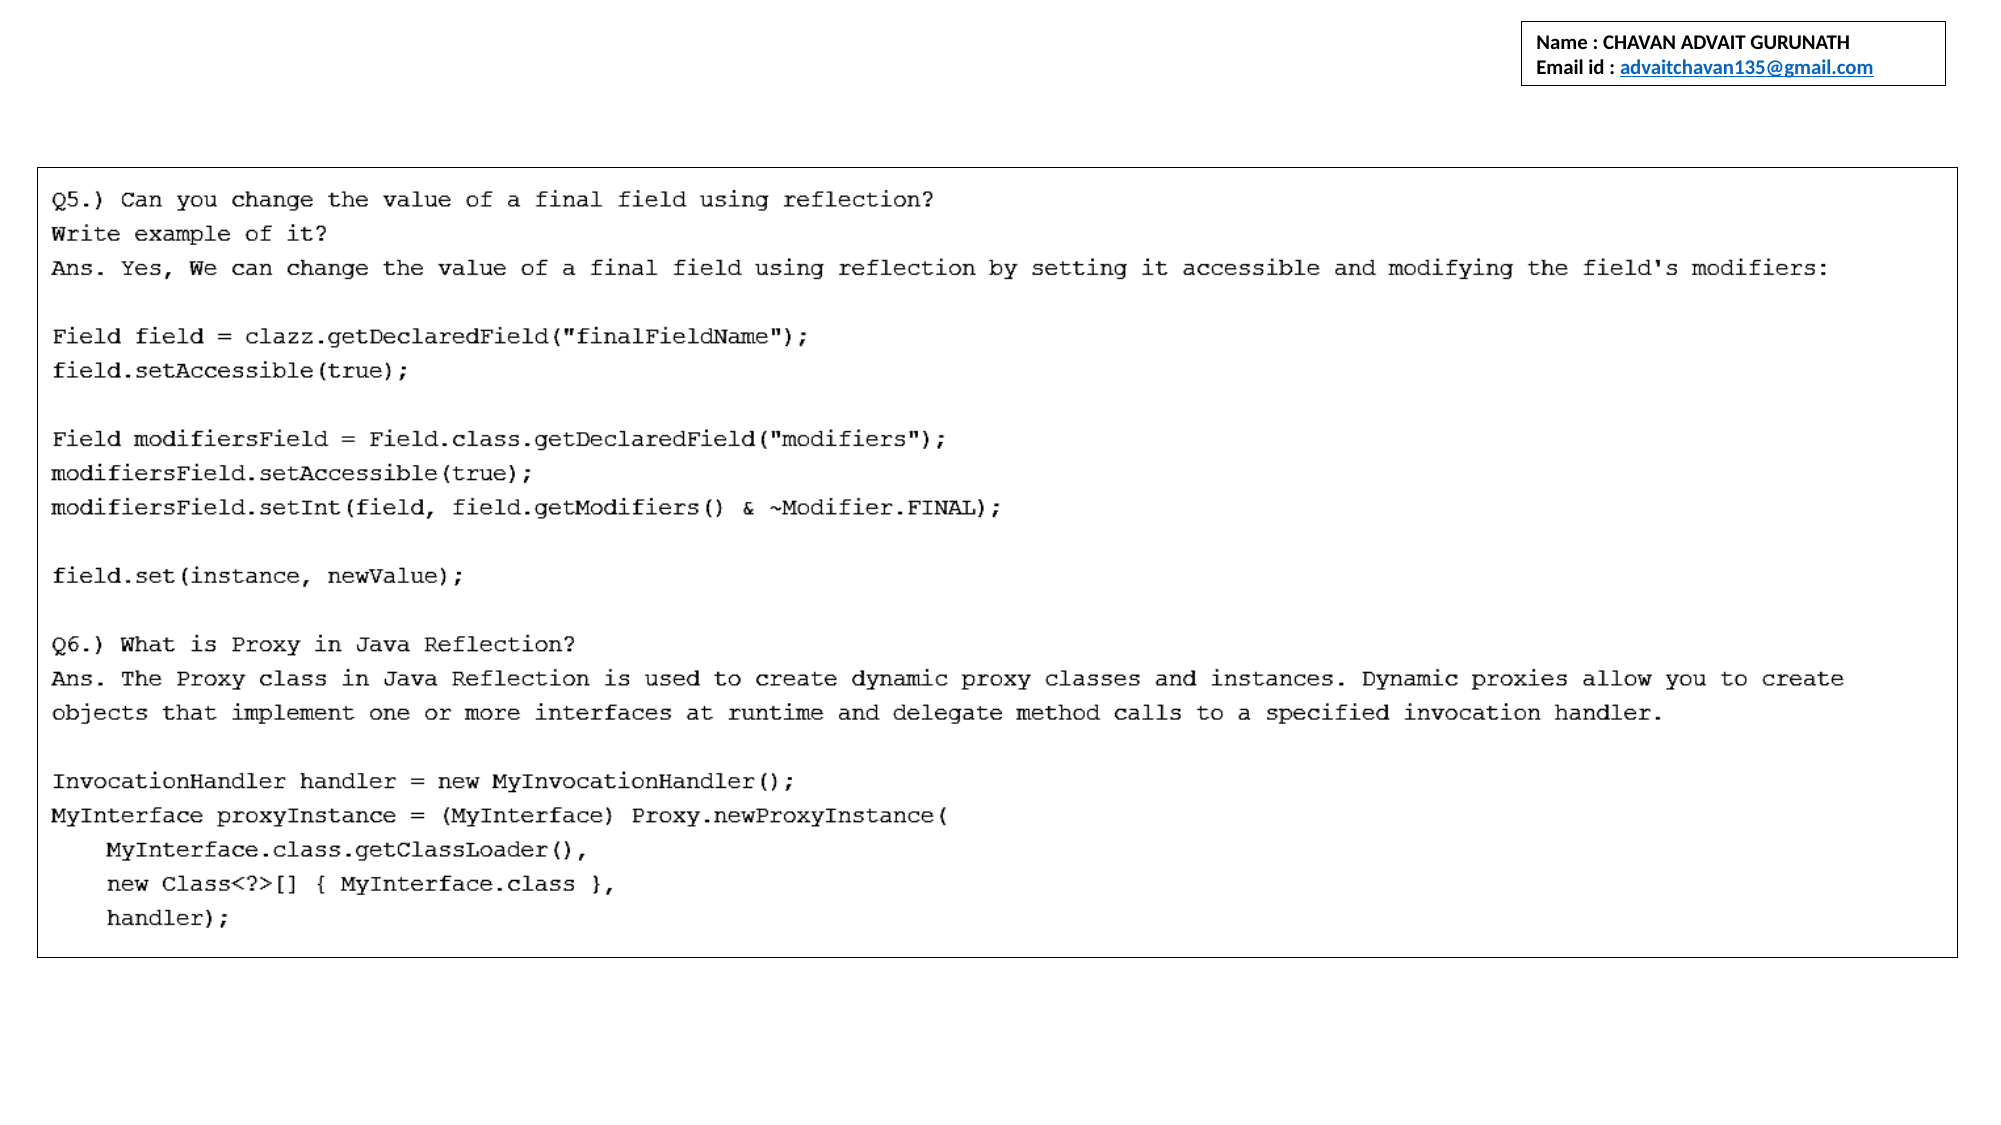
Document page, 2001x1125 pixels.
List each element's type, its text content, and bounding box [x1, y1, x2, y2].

text_box Name : CHAVAN ADVAIT GURUNATH Email id : advaitchavan135@gmail.com [1521, 21, 1946, 86]
picture [37, 167, 1958, 958]
